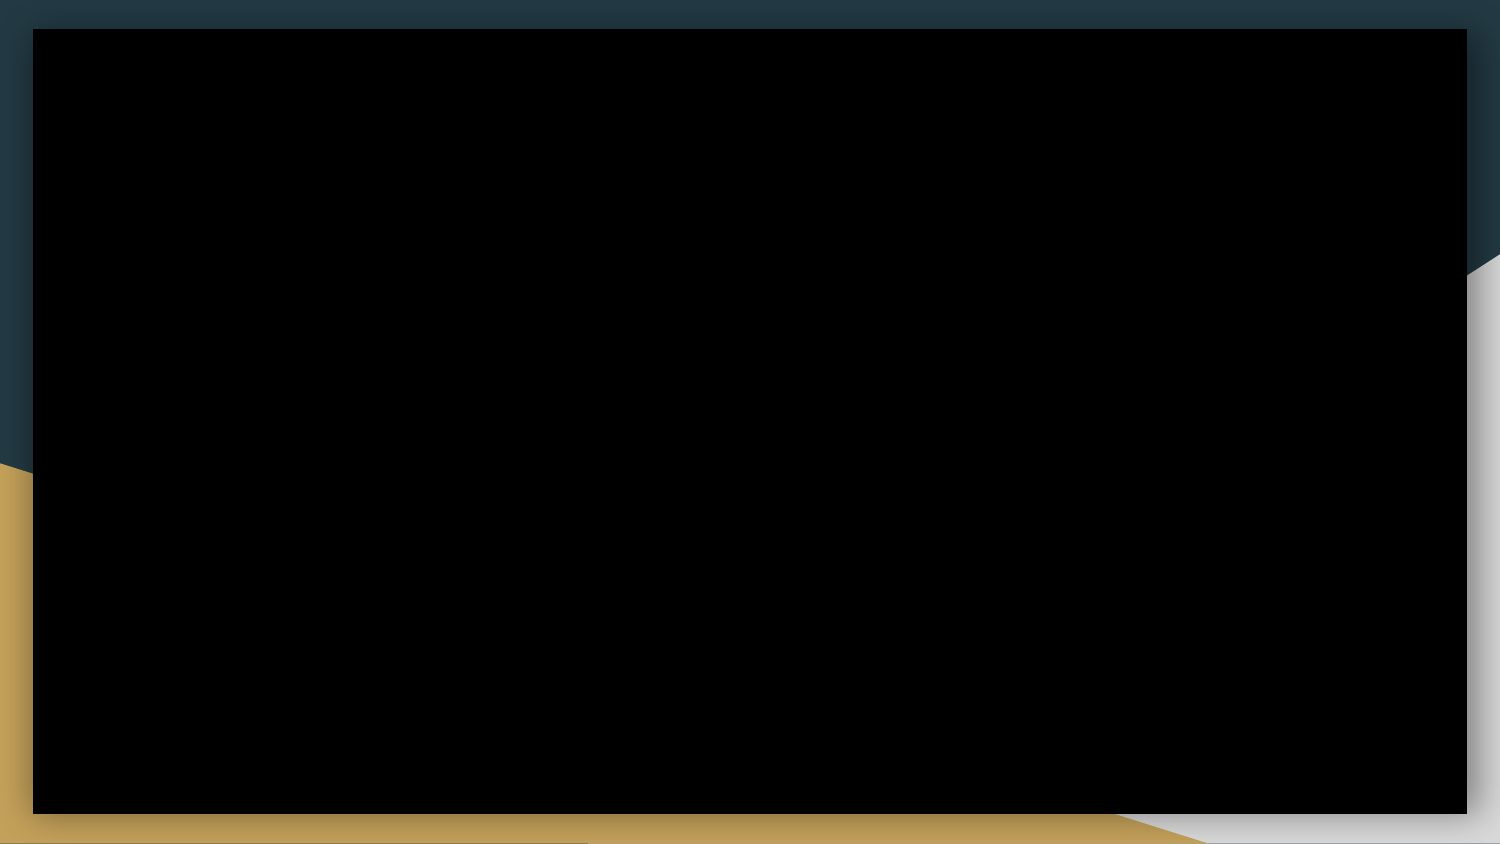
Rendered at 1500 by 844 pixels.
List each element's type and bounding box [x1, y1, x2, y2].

picture [33, 29, 1467, 815]
